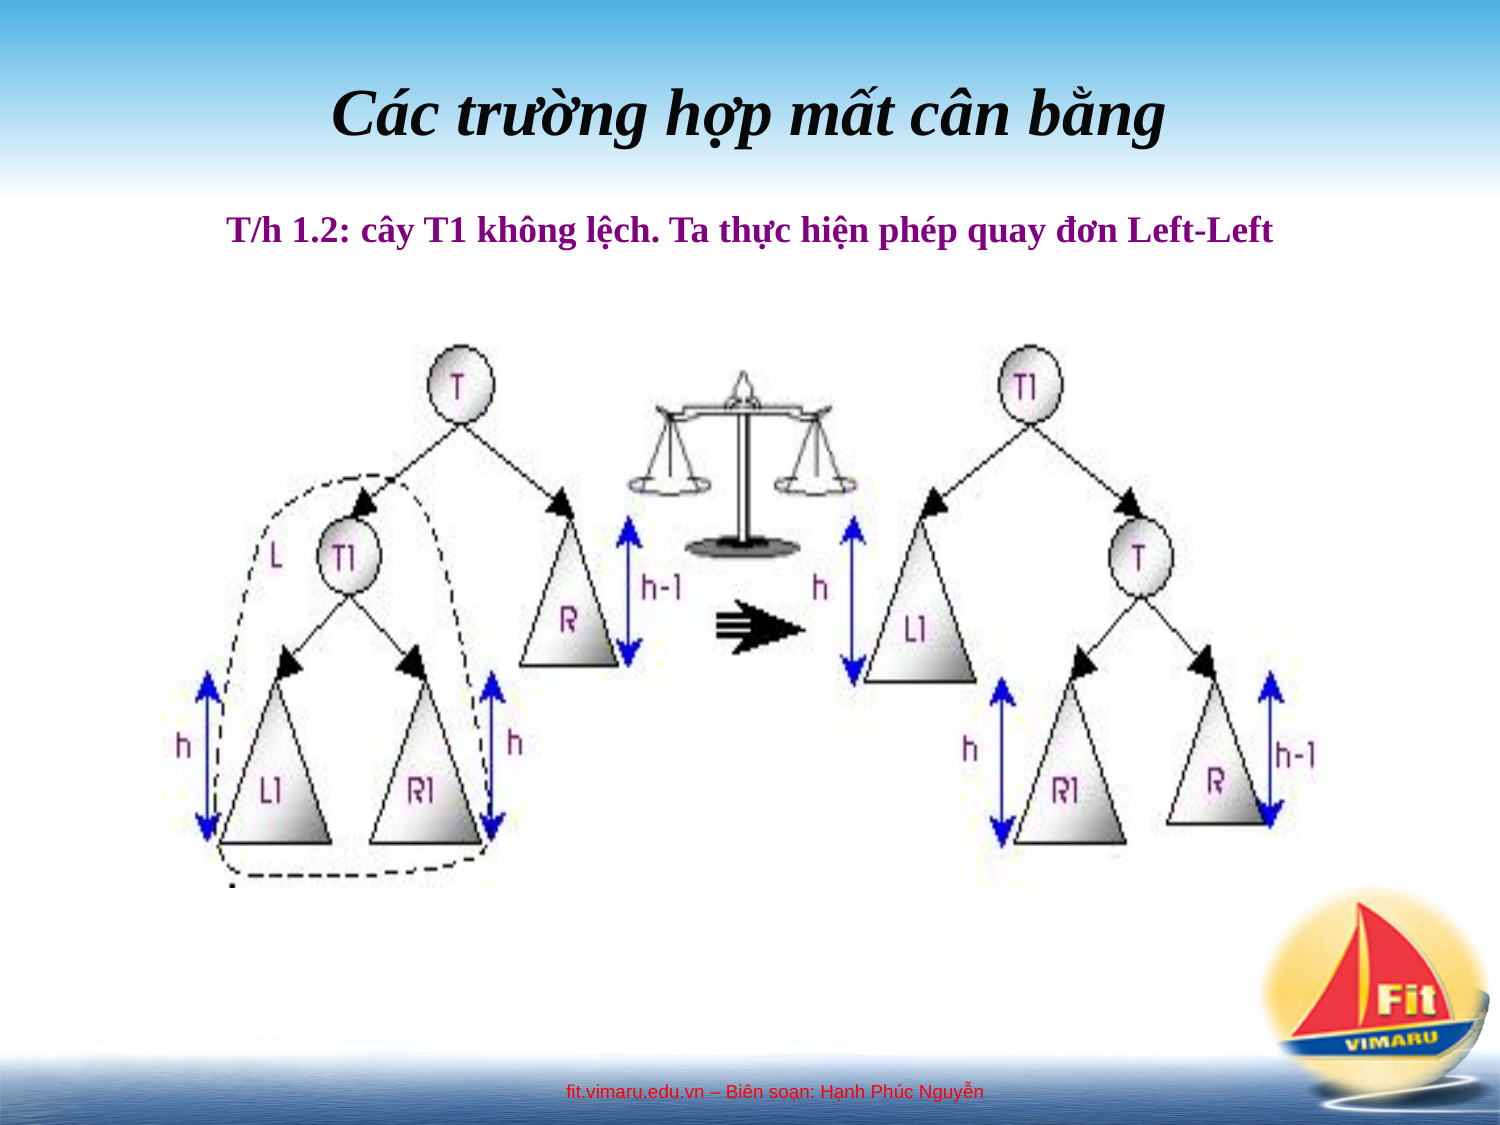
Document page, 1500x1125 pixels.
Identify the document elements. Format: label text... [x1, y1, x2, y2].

picture [0, 899, 1500, 1125]
picture [162, 319, 1338, 888]
text_box T/h 1.2: cây T1 không lệch. Ta thực hiện phép quay đơn Left-Left [210, 197, 1289, 303]
title Các trường hợp mất cân bằng [74, 37, 1426, 181]
